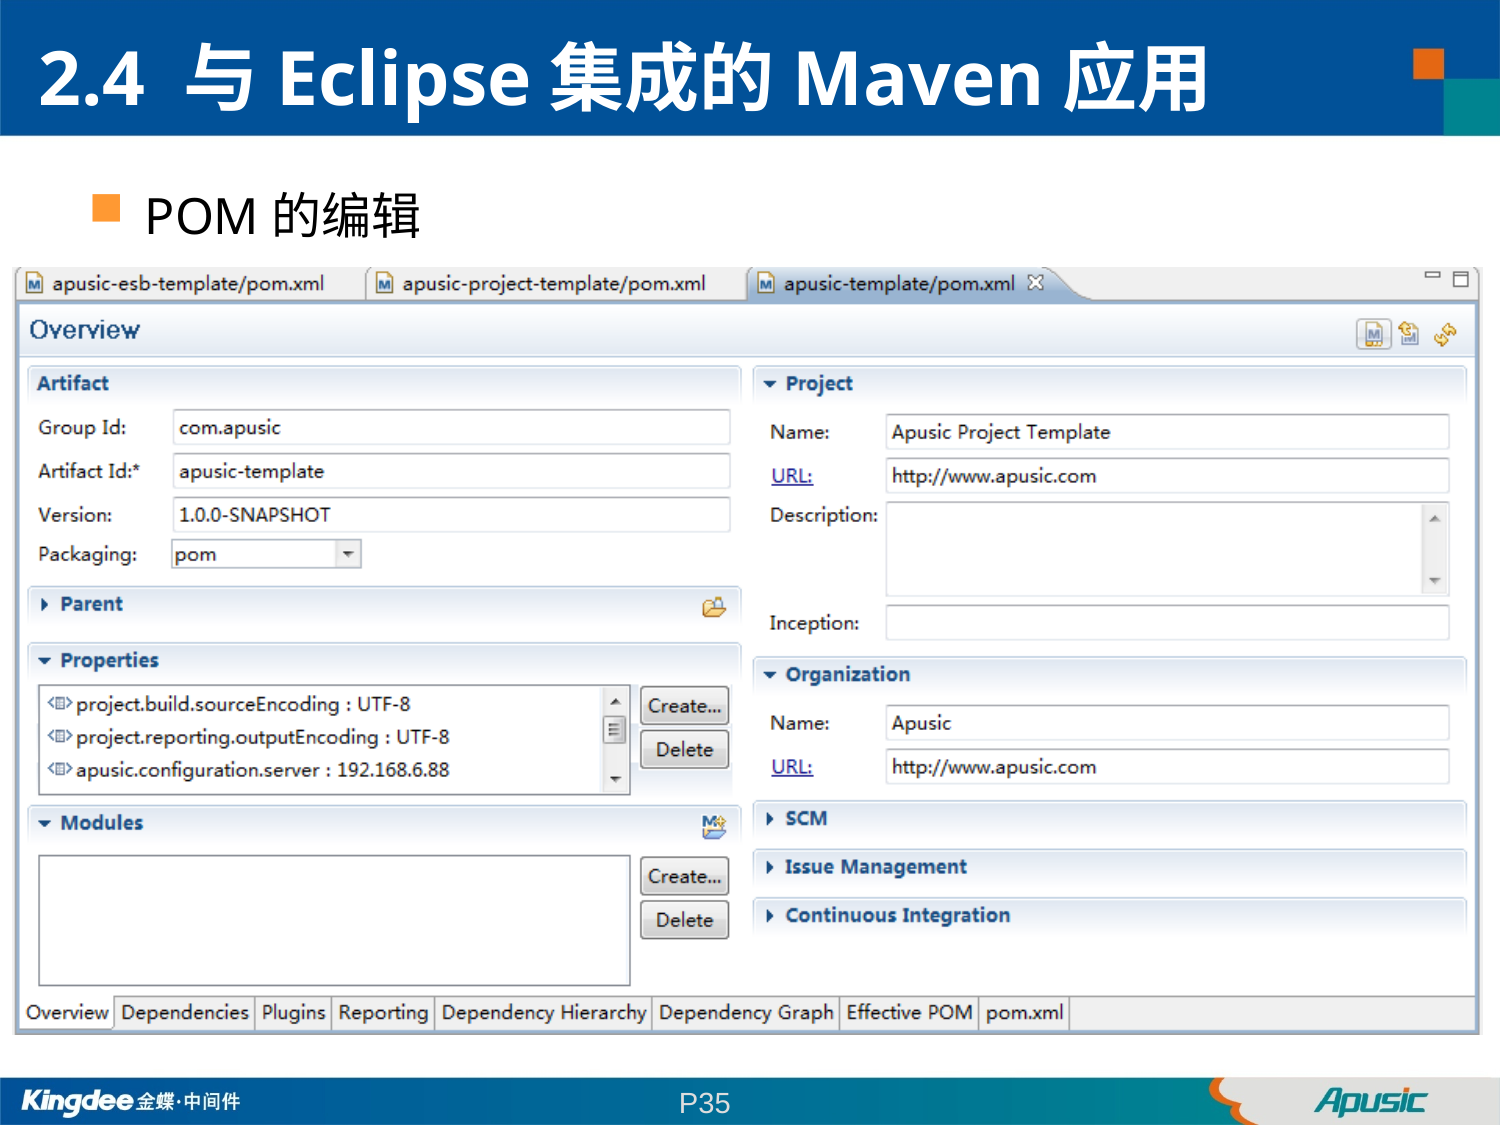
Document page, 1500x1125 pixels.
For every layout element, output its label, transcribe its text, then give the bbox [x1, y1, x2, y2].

list POM的编辑 [73, 177, 1434, 265]
picture [0, 0, 1500, 1125]
list 2.4 与Eclipse集成的Maven应用 [23, 23, 1325, 129]
